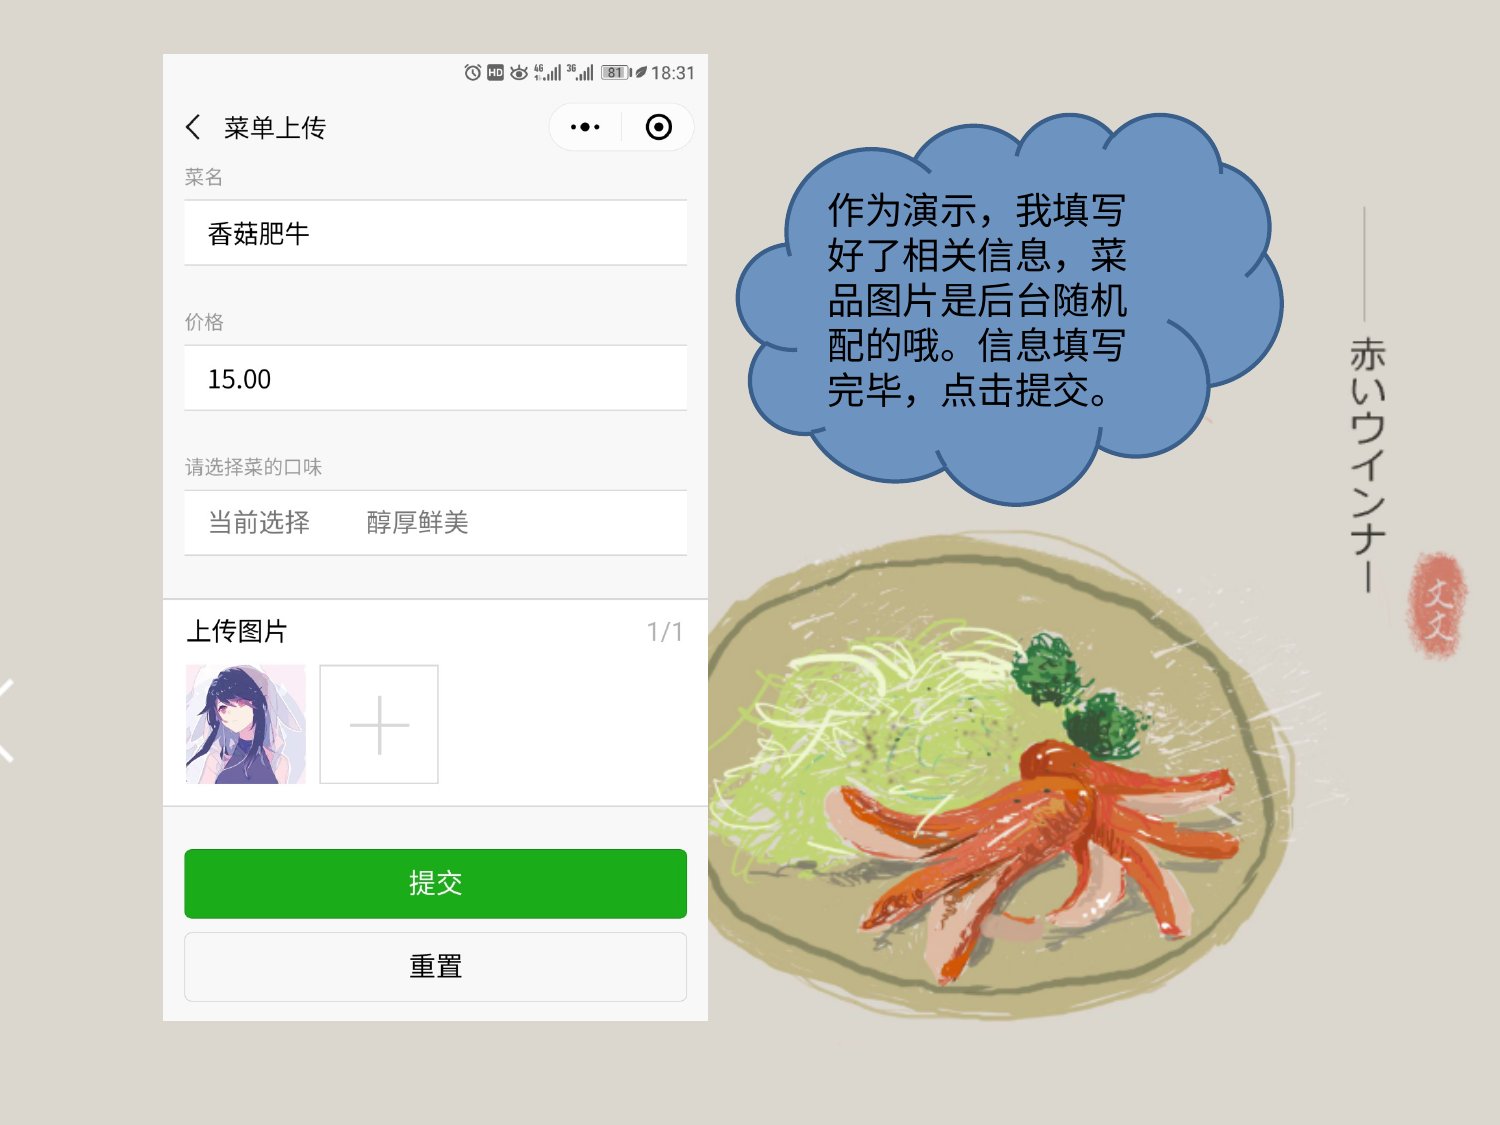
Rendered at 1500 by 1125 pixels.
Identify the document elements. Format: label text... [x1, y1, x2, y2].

picture [0, 0, 1500, 1125]
text_box 作为演示，我填写好了相关信息，菜品图片是后台随机配的哦。信息填写完毕，点击提交。 [735, 112, 1284, 507]
